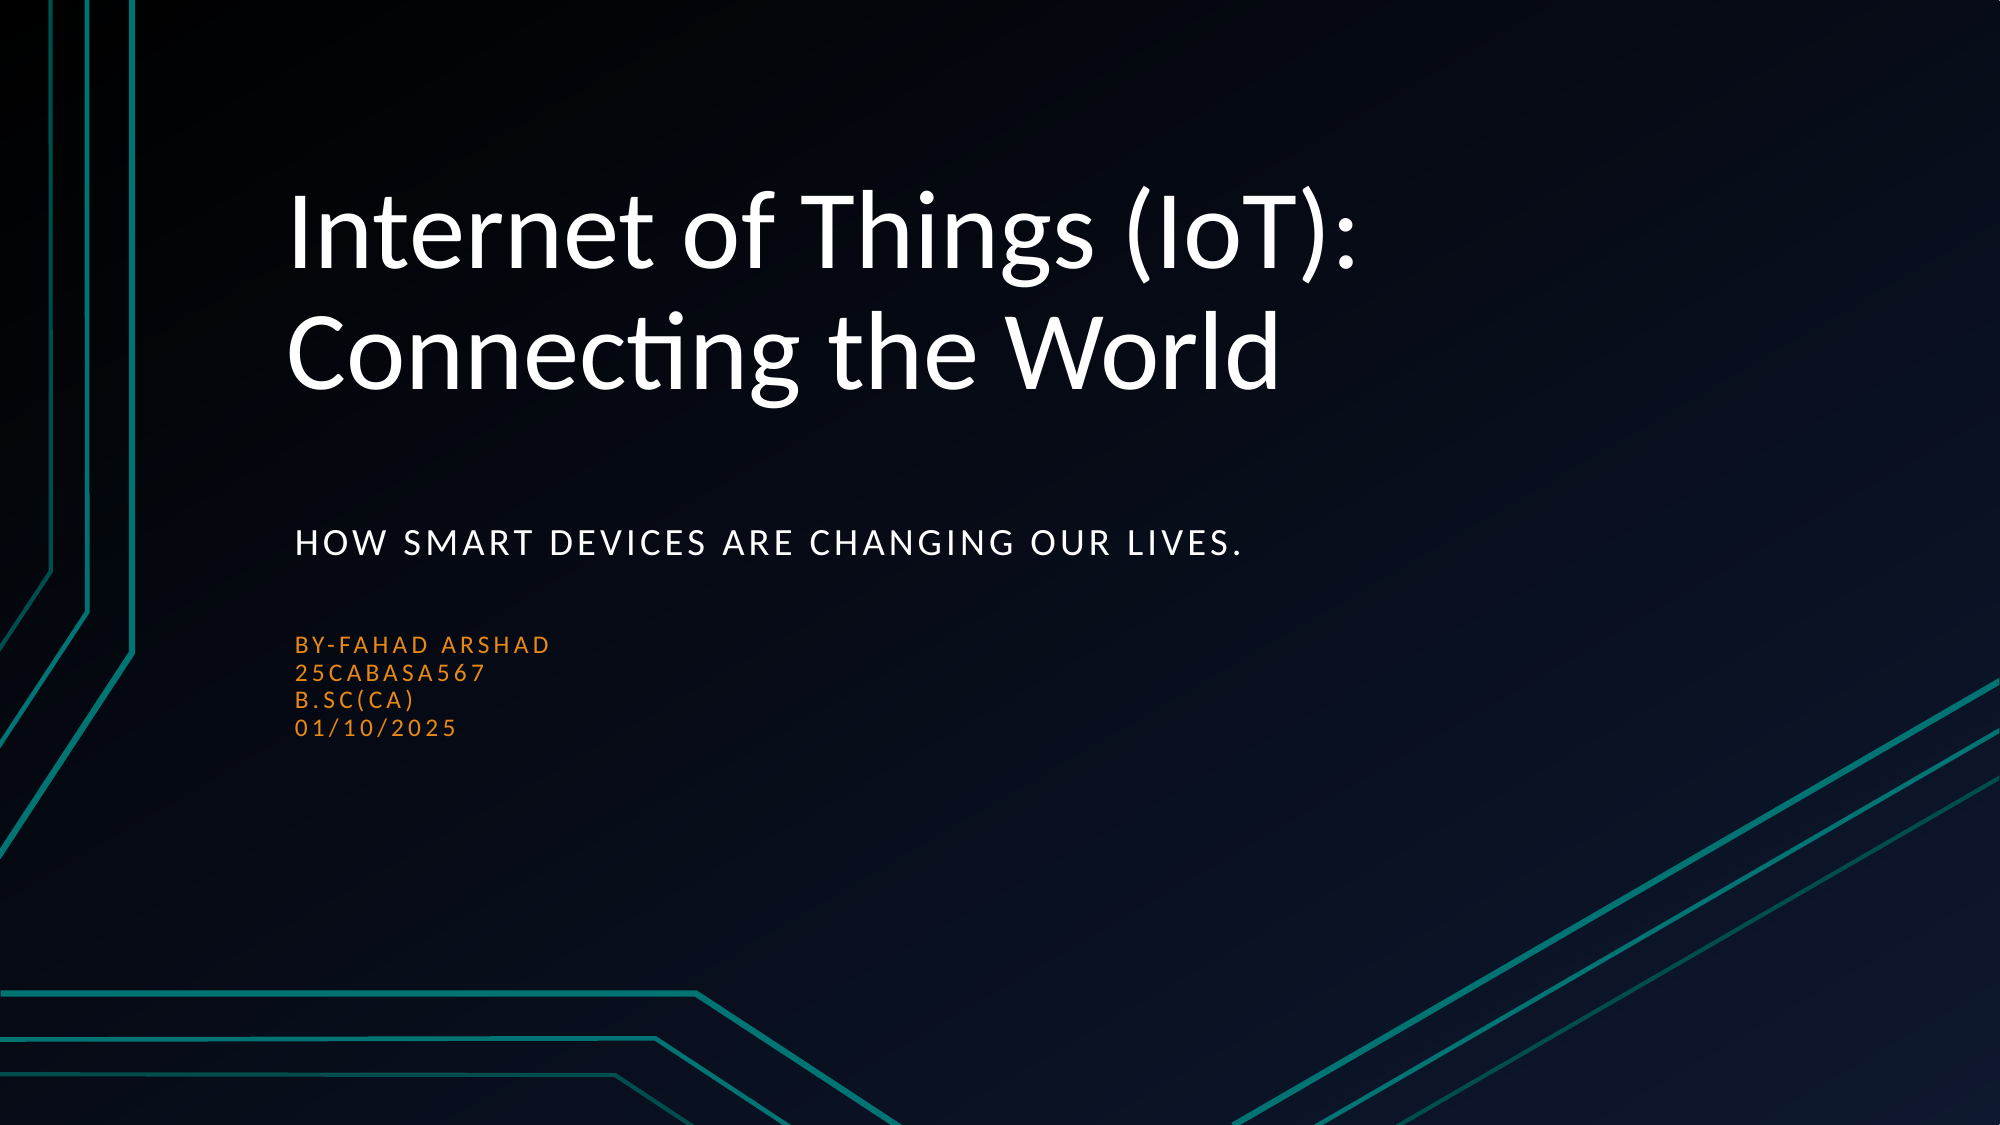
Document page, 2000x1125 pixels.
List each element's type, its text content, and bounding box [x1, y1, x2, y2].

subtitle How Smart Devices are Changing Our Lives. By-fahad Arshad 25cabasa567 b.sc(ca) 01/10/2025 [274, 512, 1283, 800]
title Internet of Things (IoT): Connecting the World [266, 95, 1700, 424]
